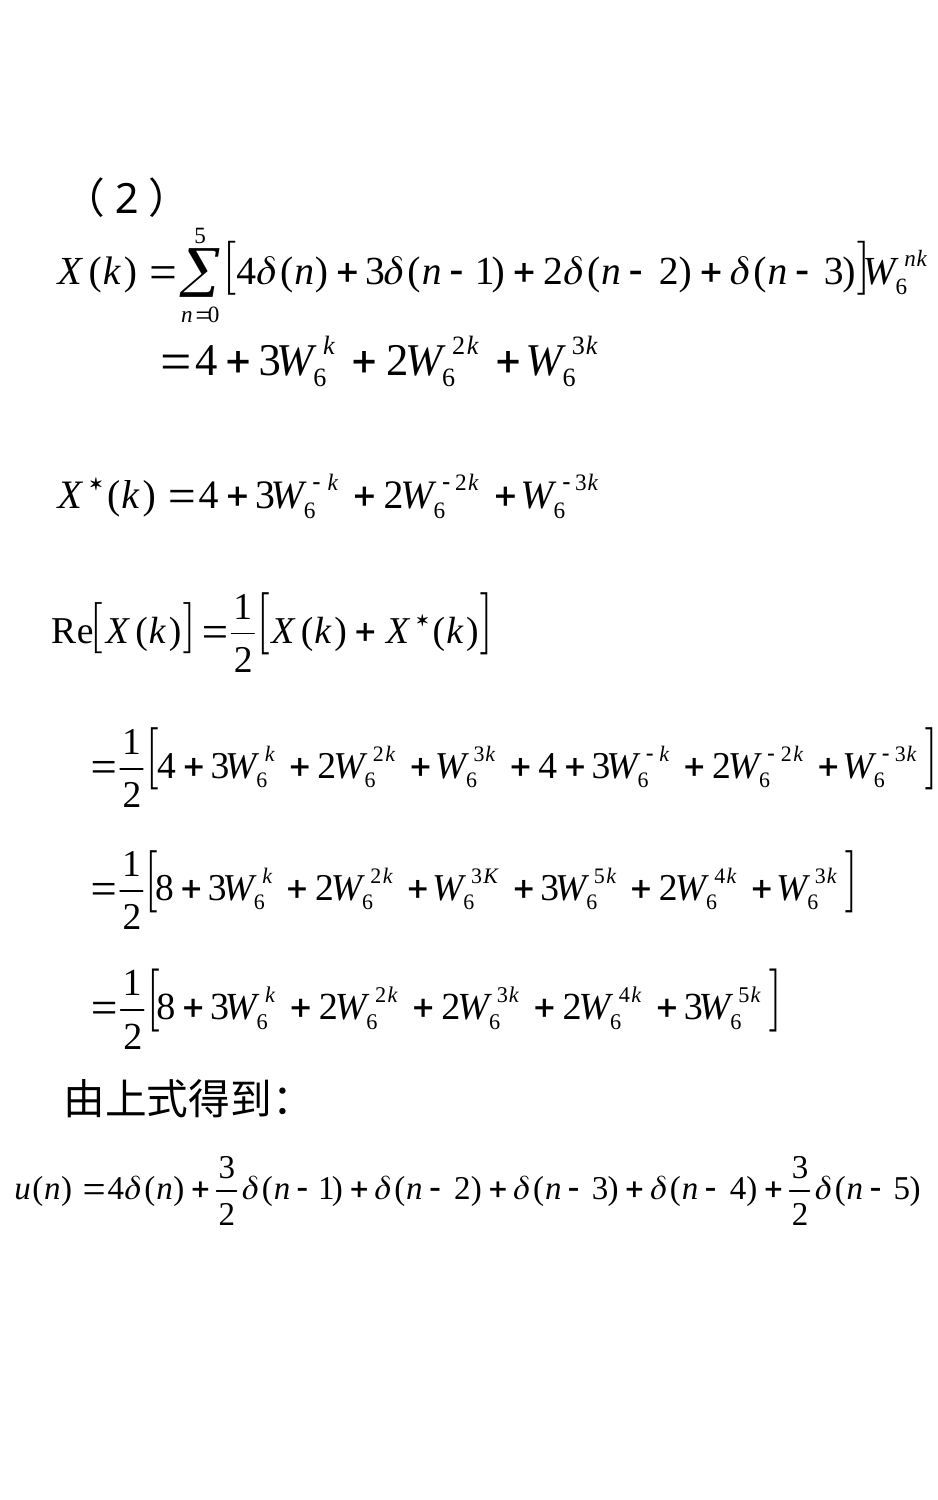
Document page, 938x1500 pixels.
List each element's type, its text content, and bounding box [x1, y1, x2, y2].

text_box （2） 由上式得到： [48, 164, 889, 217]
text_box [45, 583, 494, 681]
text_box （2） 由上式得到： [48, 331, 889, 1146]
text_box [48, 464, 607, 529]
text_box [83, 840, 859, 939]
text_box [151, 325, 607, 398]
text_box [83, 718, 938, 816]
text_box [10, 1146, 927, 1233]
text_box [48, 217, 938, 331]
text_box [83, 958, 783, 1059]
